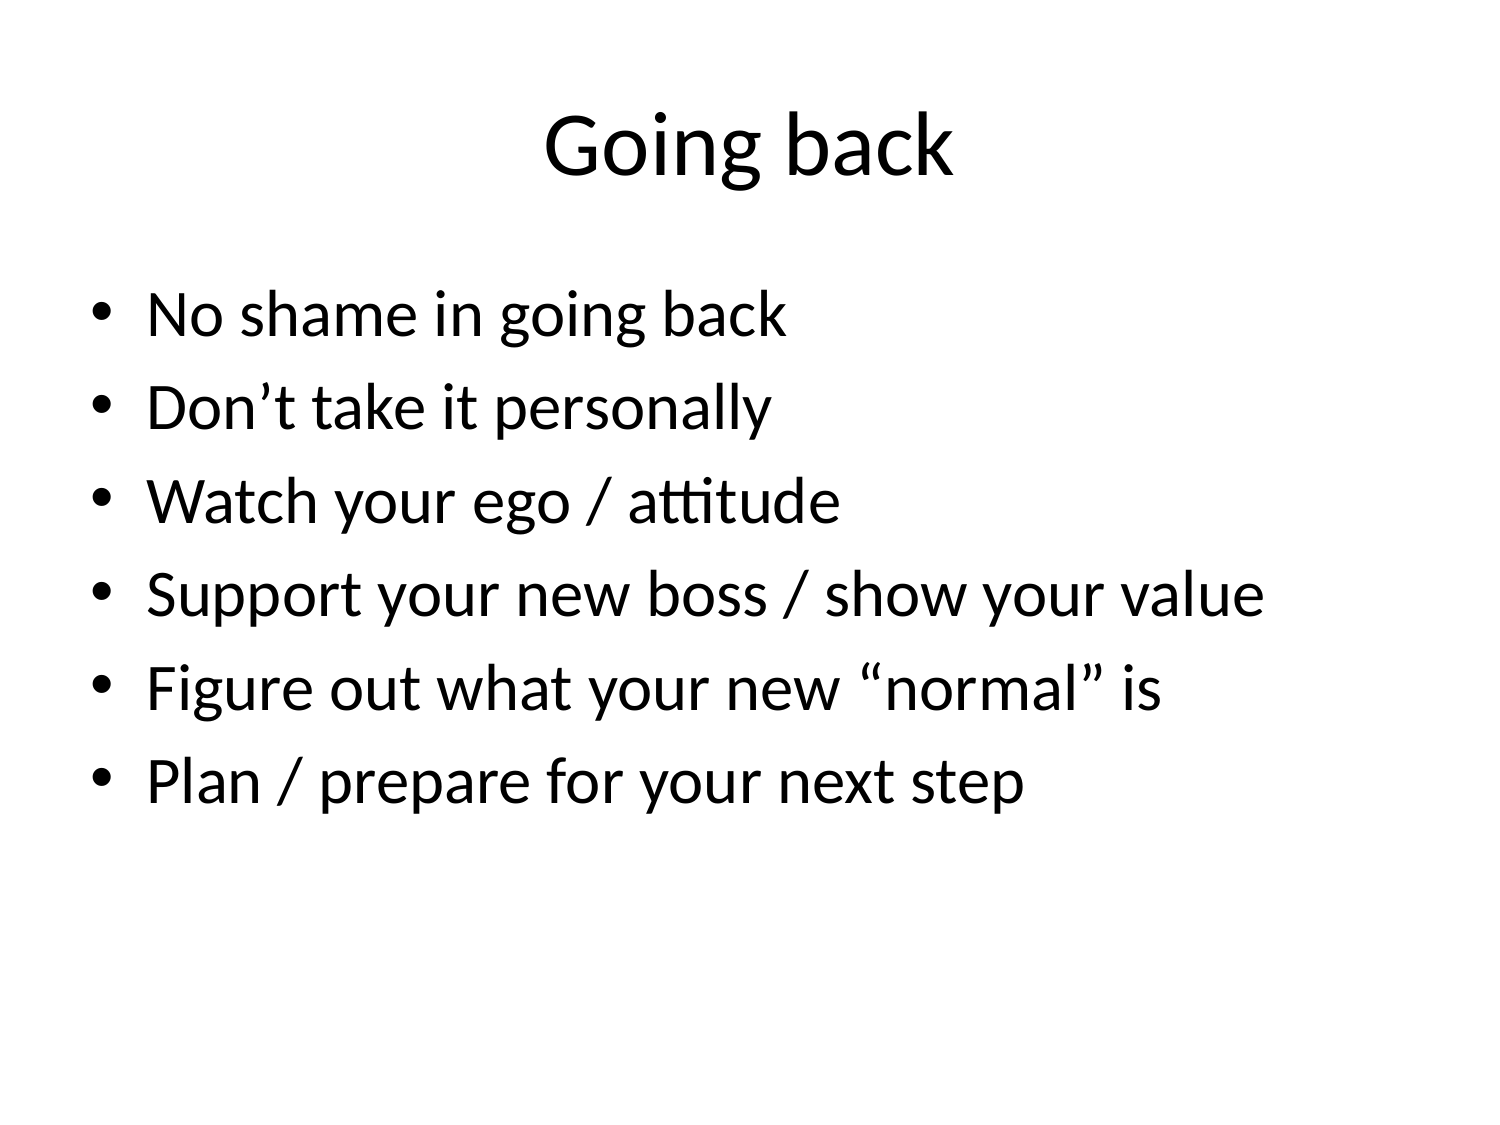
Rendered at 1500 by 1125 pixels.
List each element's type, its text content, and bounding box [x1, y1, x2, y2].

title Going back [75, 45, 1425, 233]
list No shame in going back Don’t take it personally Watch your ego / attitude Support your new boss / show your value Figure out what your new “normal” is Plan / prepare for your next step [75, 262, 1425, 1005]
